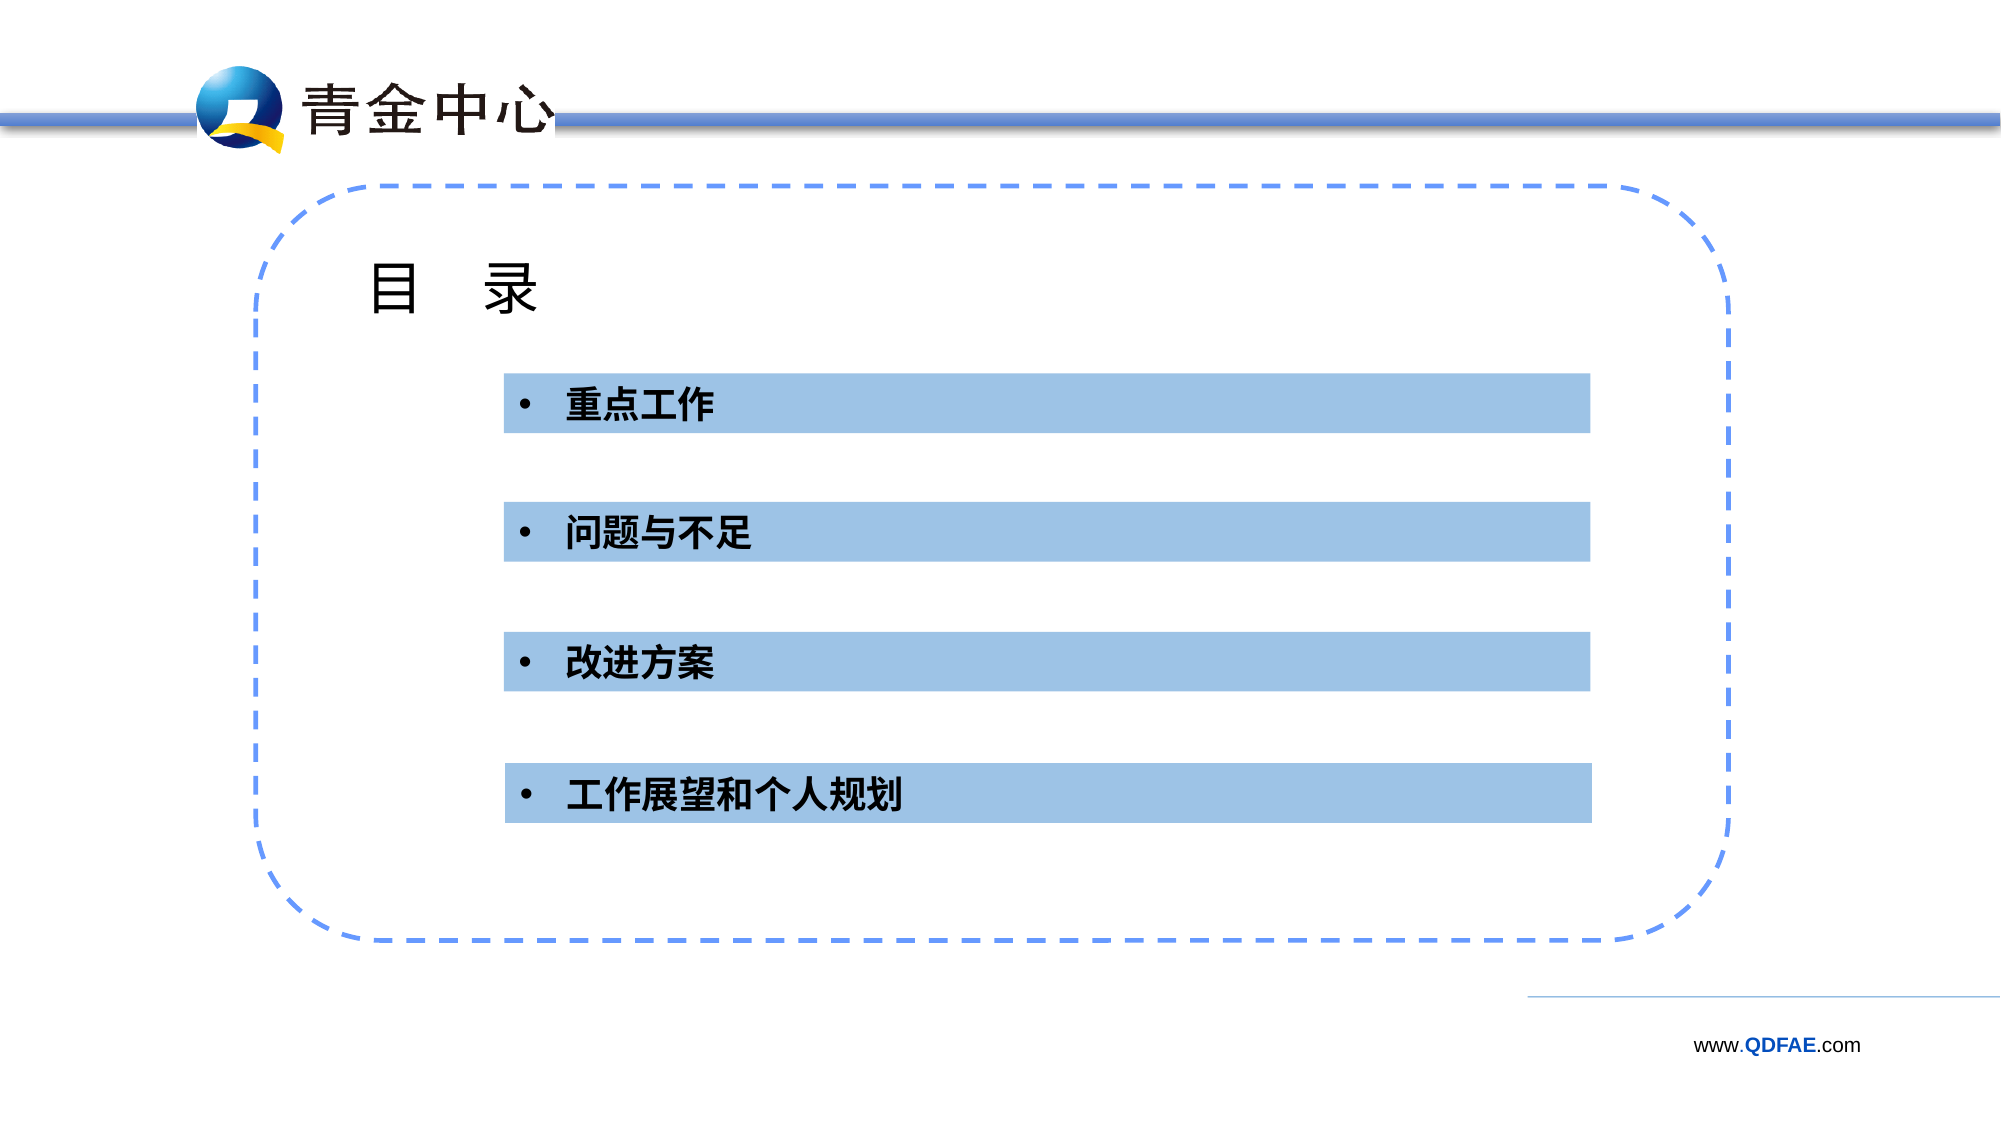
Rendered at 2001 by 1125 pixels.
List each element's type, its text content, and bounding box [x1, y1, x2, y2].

text_box 工作展望和个人规划 [505, 763, 1592, 823]
text_box 改进方案 [503, 631, 1591, 692]
text_box 问题与不足 [503, 501, 1591, 562]
text_box [254, 184, 1730, 942]
picture [196, 66, 555, 154]
text_box 目 录 [350, 243, 599, 329]
